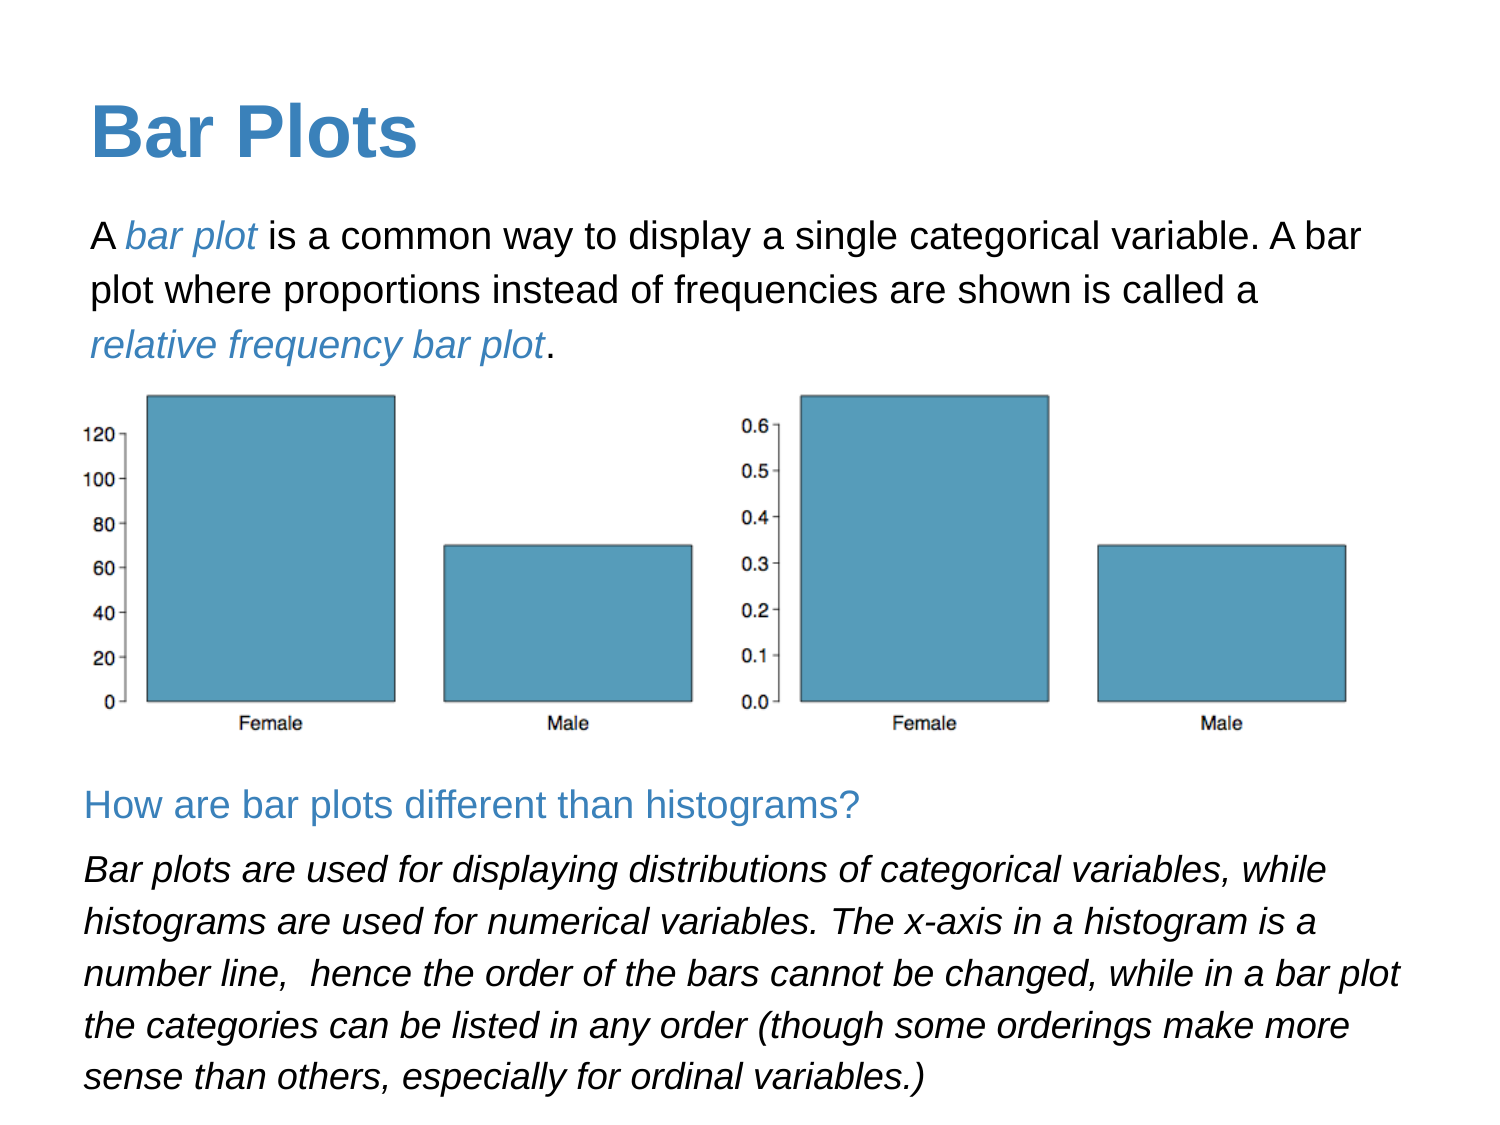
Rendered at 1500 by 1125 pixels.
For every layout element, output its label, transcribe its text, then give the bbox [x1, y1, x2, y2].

title Bar Plots [75, 0, 1425, 188]
list A bar plot is a common way to display a single categorical variable. A bar plot where proportions instead of frequencies are shown is called a relative frequency bar plot. [75, 187, 1413, 395]
list How are bar plots different than histograms? Bar plots are used for displaying distributions of categorical variables, while histograms are used for numerical variables. The x-axis in a histogram is a number line, hence the order of the bars cannot be changed, while in a bar plot the categories can be listed in any order (though some orderings make more sense than others, especially for ordinal variables.) [68, 756, 1419, 1082]
picture [74, 384, 1355, 740]
